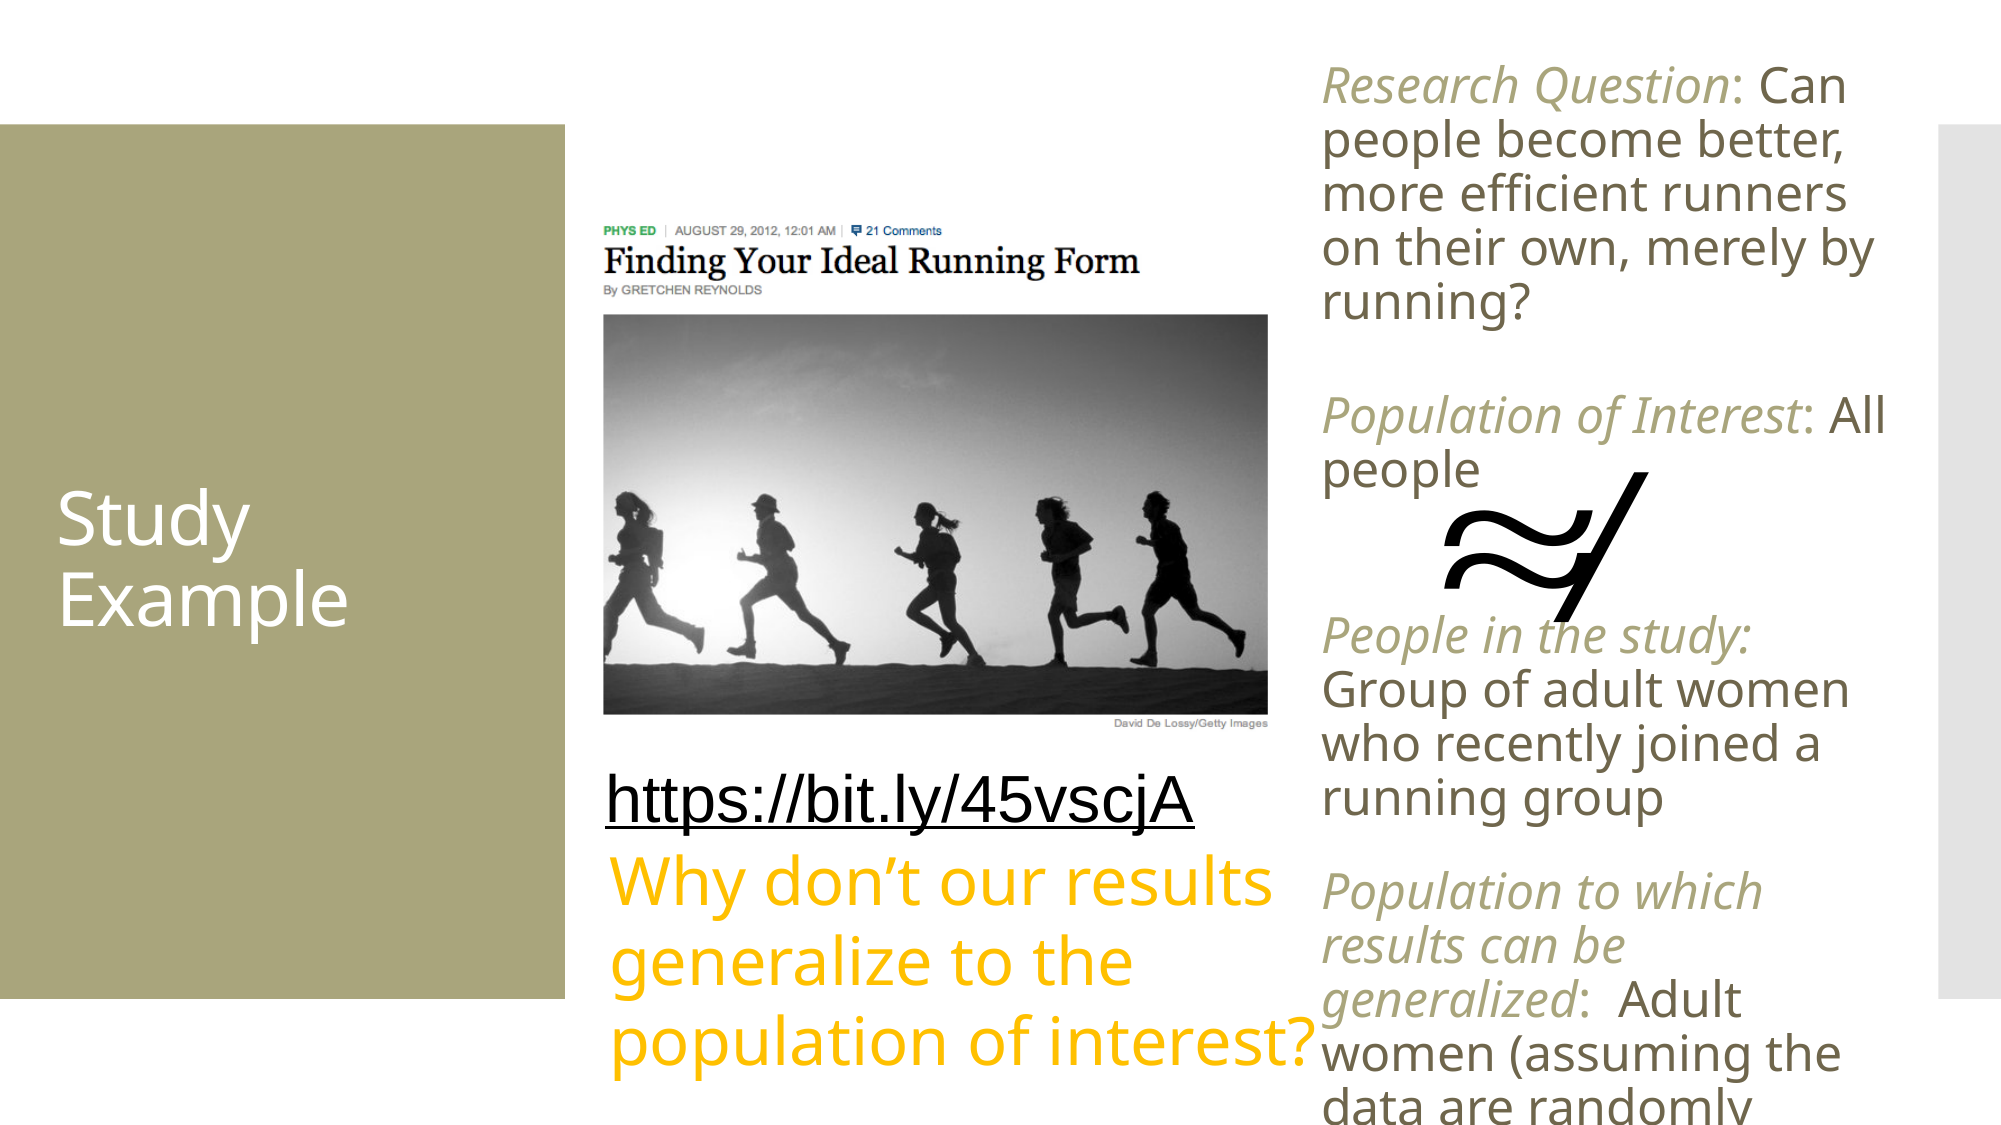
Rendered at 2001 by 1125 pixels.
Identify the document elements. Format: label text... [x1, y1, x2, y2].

text_box Population of Interest: All people [1306, 375, 1906, 532]
text_box Population to which results can be generalized: Adult women (assuming the data are randomly sampled) [1306, 851, 1906, 1125]
text_box People in the study: Group of adult women who recently joined a running group [1306, 595, 1906, 851]
picture [590, 215, 1278, 737]
list Research Question: Can people become better, more efficient runners on their own, merely by running? [1306, 45, 1906, 302]
title Study Example [41, 184, 525, 940]
text_box Why don’t our results generalize to the population of interest? [594, 831, 1372, 1087]
text_box https://bit.ly/45vscjA [590, 740, 1278, 916]
